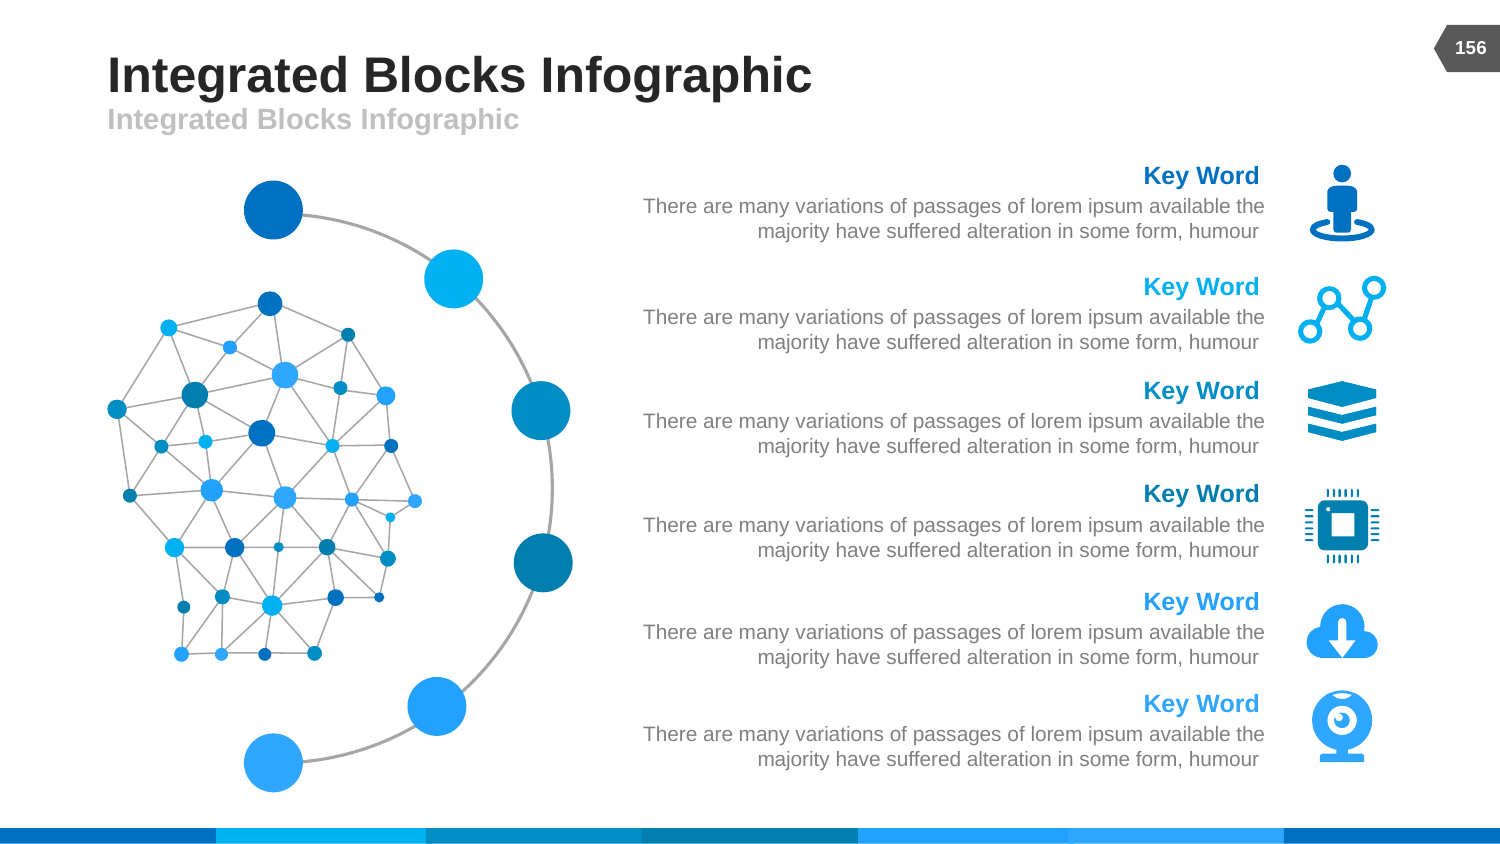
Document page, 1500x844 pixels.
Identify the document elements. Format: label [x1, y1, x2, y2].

text_box [617, 618, 1265, 669]
text_box [1143, 585, 1260, 616]
text_box [617, 721, 1265, 772]
text_box [1333, 164, 1352, 183]
list [107, 101, 783, 135]
text_box [107, 178, 575, 795]
slide_number [1439, 24, 1500, 70]
text_box [1327, 185, 1358, 233]
text_box [1311, 690, 1373, 763]
text_box [1143, 270, 1260, 301]
text_box [617, 192, 1265, 243]
text_box [1304, 488, 1380, 564]
text_box [1143, 374, 1260, 405]
text_box [1309, 219, 1375, 242]
text_box [617, 511, 1265, 562]
text_box [1306, 604, 1378, 659]
text_box [1143, 477, 1260, 508]
text_box [617, 407, 1265, 458]
title [107, 43, 1033, 102]
text_box [1143, 687, 1260, 718]
text_box [1298, 275, 1387, 344]
text_box [1143, 159, 1260, 190]
text_box [1307, 380, 1377, 441]
text_box [617, 304, 1265, 355]
